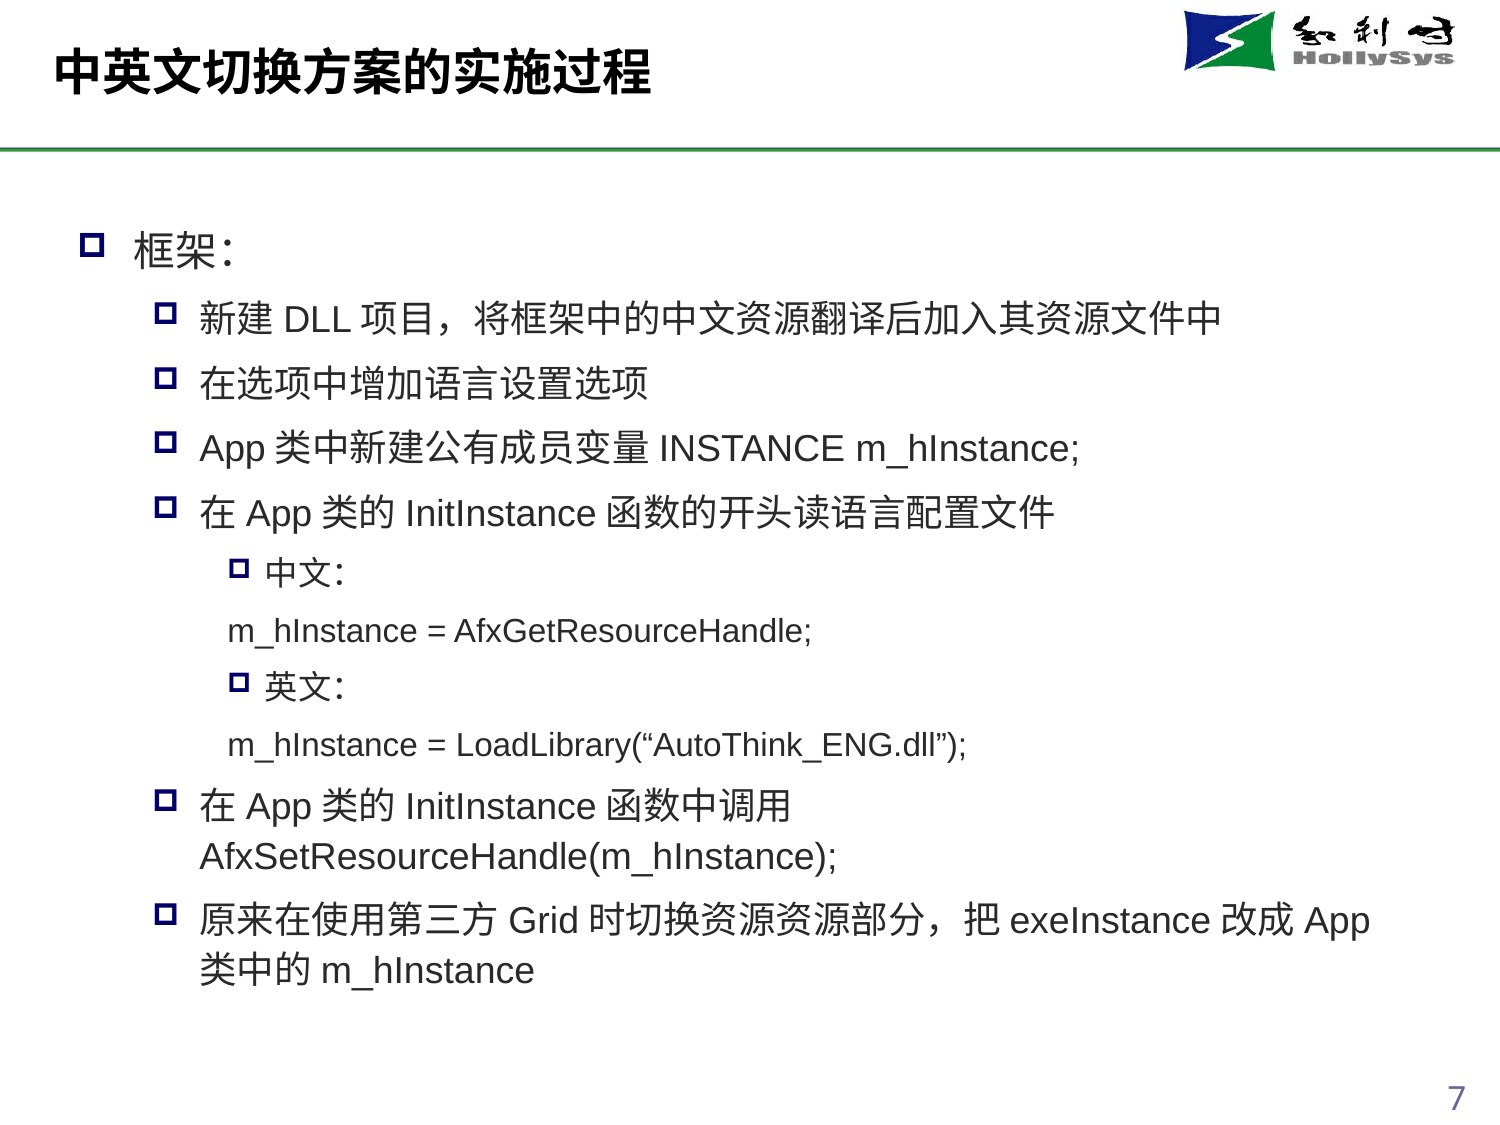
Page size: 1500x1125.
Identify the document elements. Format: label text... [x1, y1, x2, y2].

title 中英文切换方案的实施过程 [37, 0, 1385, 142]
list 框架： 新建DLL项目，将框架中的中文资源翻译后加入其资源文件中 在选项中增加语言设置选项 App类中新建公有成员变量INSTANCE m_hInstance; 在App类的InitInstance函数的开头读语言配置文件 中文： m_hInstance = AfxGetResourceHandle; 英文： m_hInstance = LoadLibrary(“AutoThink_ENG.dll”); 在App类的InitInstance函数中调用AfxSetResourceHandle(m_hInstance); 原来在使用第三方Grid时切换资源资源部分，把exeInstance改成App类中的m_hInstance [62, 212, 1413, 1059]
